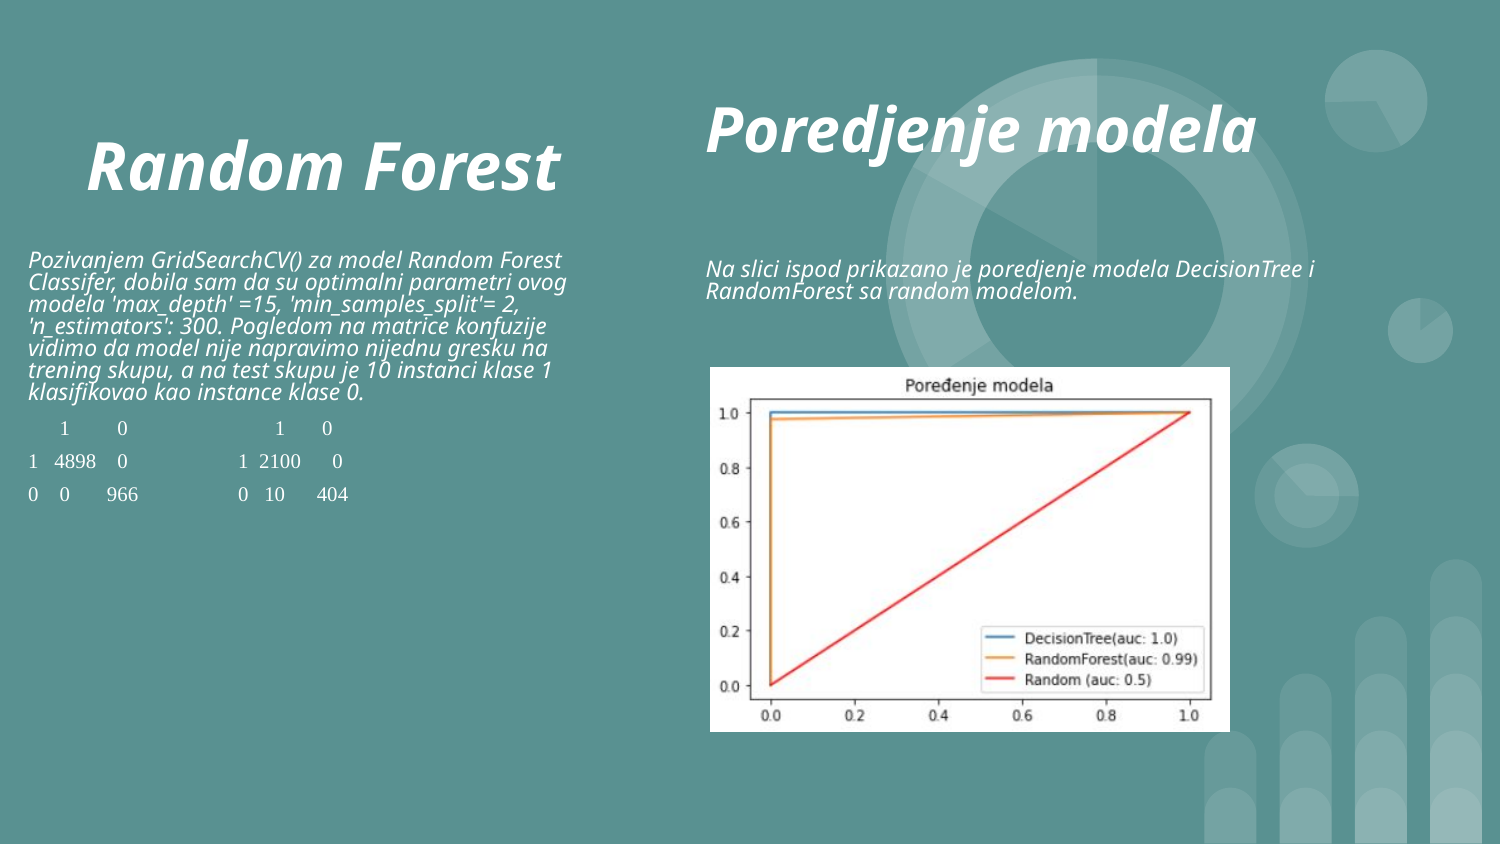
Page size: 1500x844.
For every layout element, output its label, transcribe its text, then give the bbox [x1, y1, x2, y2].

subtitle Pozivanjem GridSearchCV() za model Random Forest Classifer, dobila sam da su optimalni parametri ovog modela 'max_depth' =15, 'min_samples_split'= 2, 'n_estimators': 300. Pogledom na matrice konfuzije vidimo da model nije napravimo nijednu gresku na trening skupu, a na test skupu je 10 instanci klase 1 klasifikovao kao instance klase 0. 1 0 1 0 1 4898 0 1 2100 0 0 0 966 0 10 404 [13, 235, 627, 544]
title Random Forest [71, 108, 627, 220]
picture [709, 367, 1230, 732]
text_box Poredjenje modela [690, 74, 1304, 180]
text_box Na slici ispod prikazano je poredjenje modela DecisionTree i RandomForest sa random modelom. [690, 244, 1445, 319]
